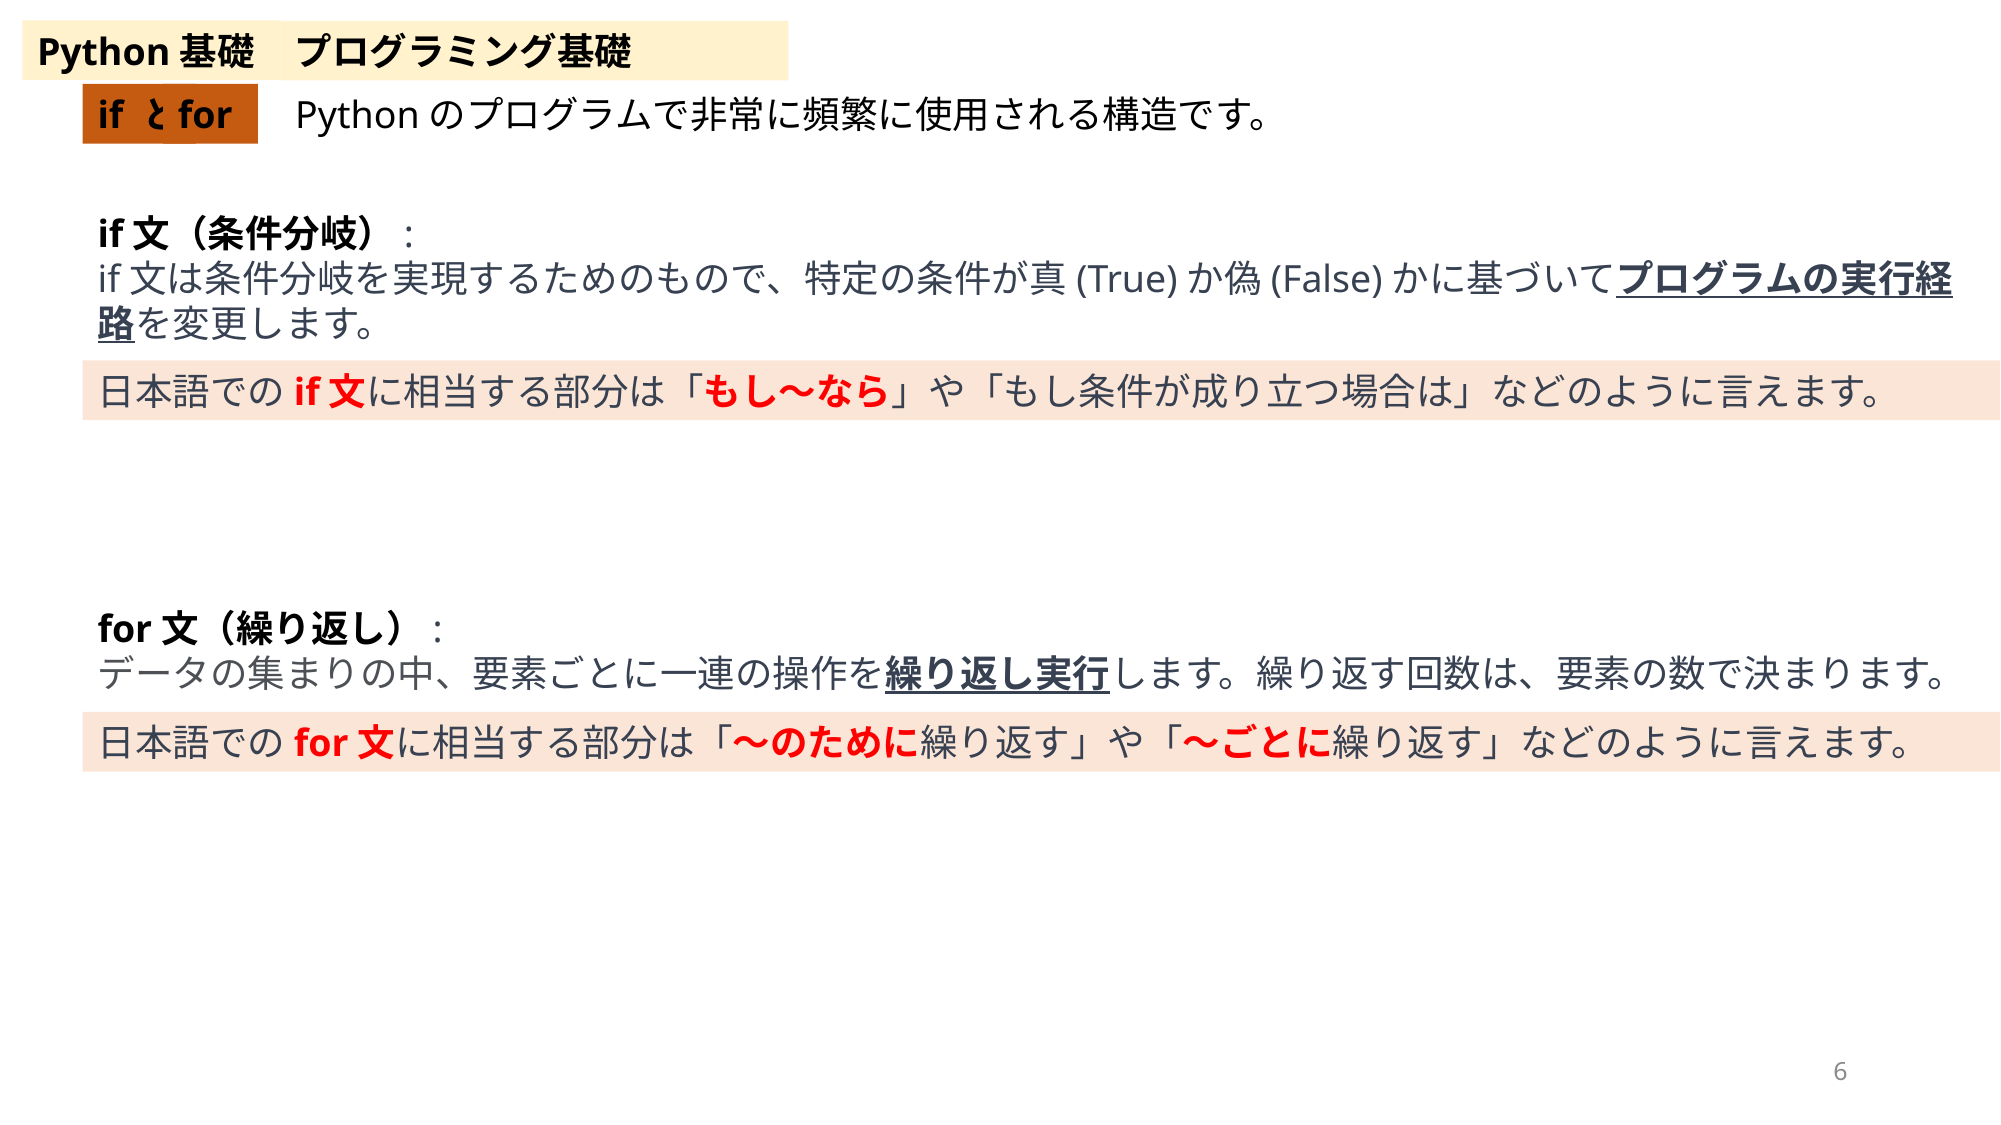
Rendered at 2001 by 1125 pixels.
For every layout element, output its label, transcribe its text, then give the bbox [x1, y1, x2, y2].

text_box 日本語でのfor文に相当する部分は「〜のために繰り返す」や「〜ごとに繰り返す」などのように言えます。 [82, 711, 2000, 772]
slide_number 6 [1412, 1042, 1863, 1103]
text_box for [163, 83, 258, 144]
text_box for文（繰り返し）: データの集まりの中、要素ごとに一連の操作を繰り返し実行します。繰り返す回数は、要素の数で決まります。 [82, 598, 1968, 703]
text_box Python基礎 [22, 20, 281, 80]
text_box Pythonのプログラムで非常に頻繁に使用される構造です。 [280, 83, 1359, 144]
text_box if と [82, 83, 163, 144]
text_box 日本語でのif文に相当する部分は「もし〜なら」や「もし条件が成り立つ場合は」などのように言えます。 [82, 360, 2000, 421]
text_box プログラミング基礎 [280, 20, 789, 81]
text_box if文（条件分岐）: if文は条件分岐を実現するためのもので、特定の条件が真(True)か偽(False)かに基づいてプログラムの実行経路を変更します。 [82, 202, 1968, 353]
